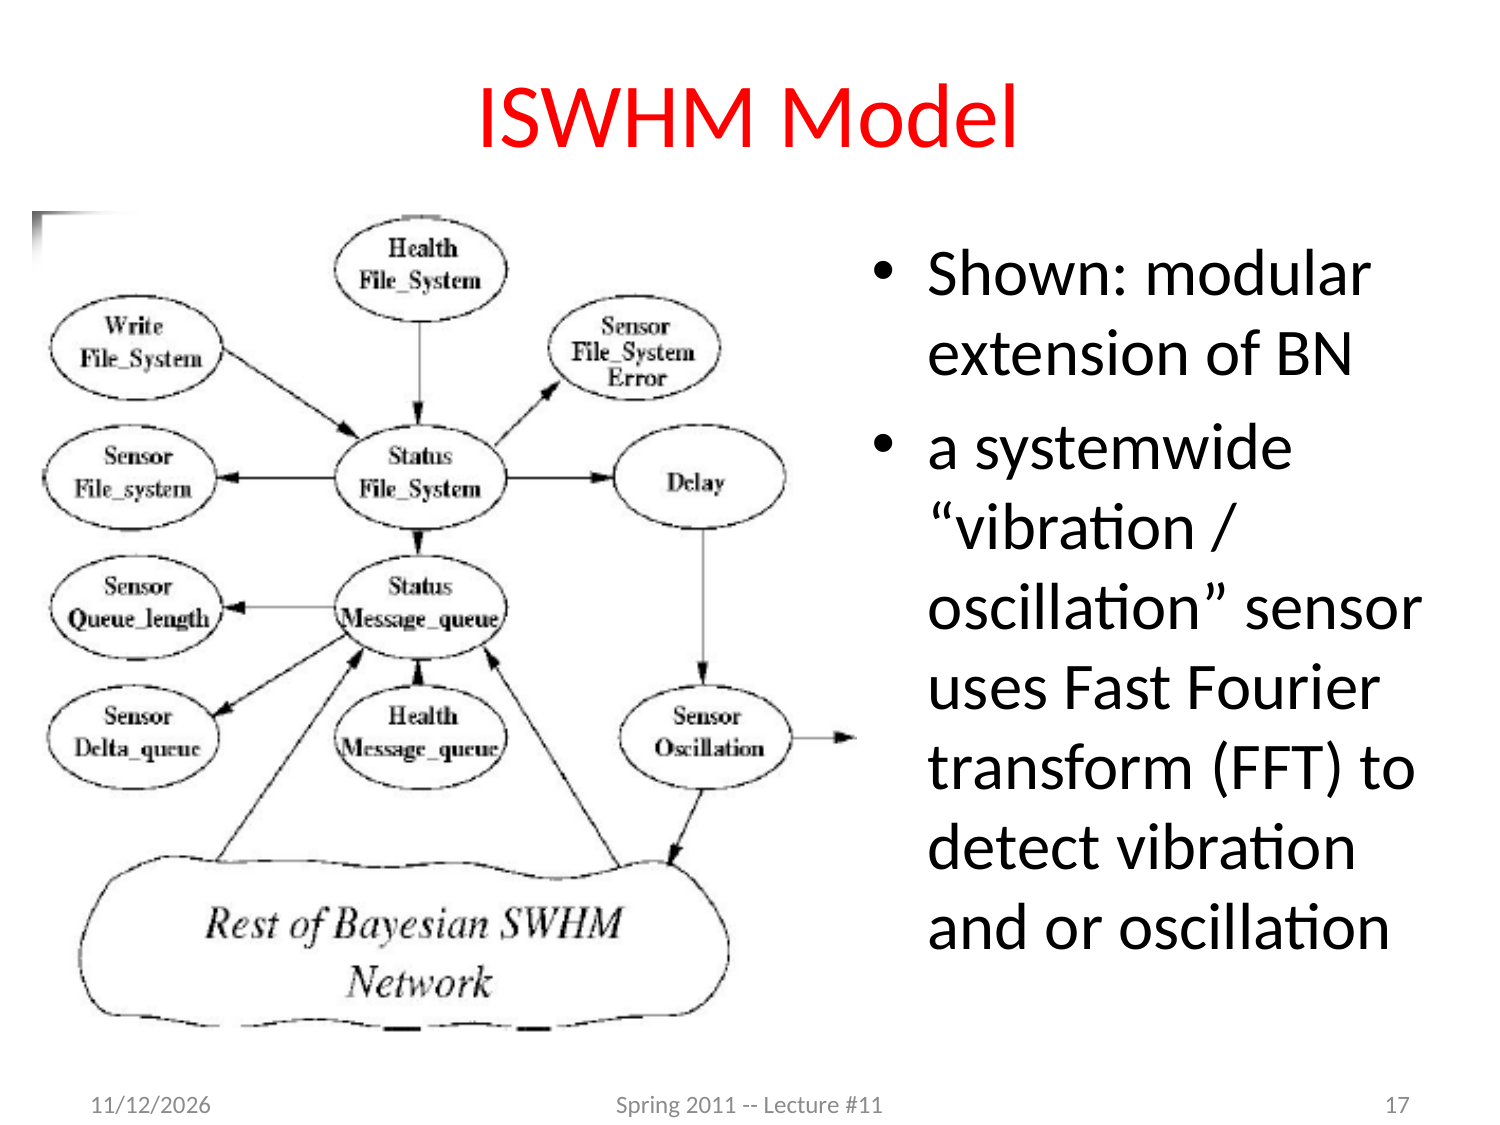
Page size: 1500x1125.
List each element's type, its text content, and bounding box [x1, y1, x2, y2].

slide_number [75, 1073, 425, 1125]
slide_number 17 [1074, 1073, 1425, 1125]
picture [32, 210, 857, 1038]
list Shown: modular extension of BN a systemwide “vibration / oscillation” sensor uses Fast Fourier transform (FFT) to detect vibration and or oscillation [856, 221, 1460, 1067]
title ISWHM Model [39, 17, 1458, 205]
footer Spring 2011 -- Lecture #11 [512, 1073, 988, 1125]
